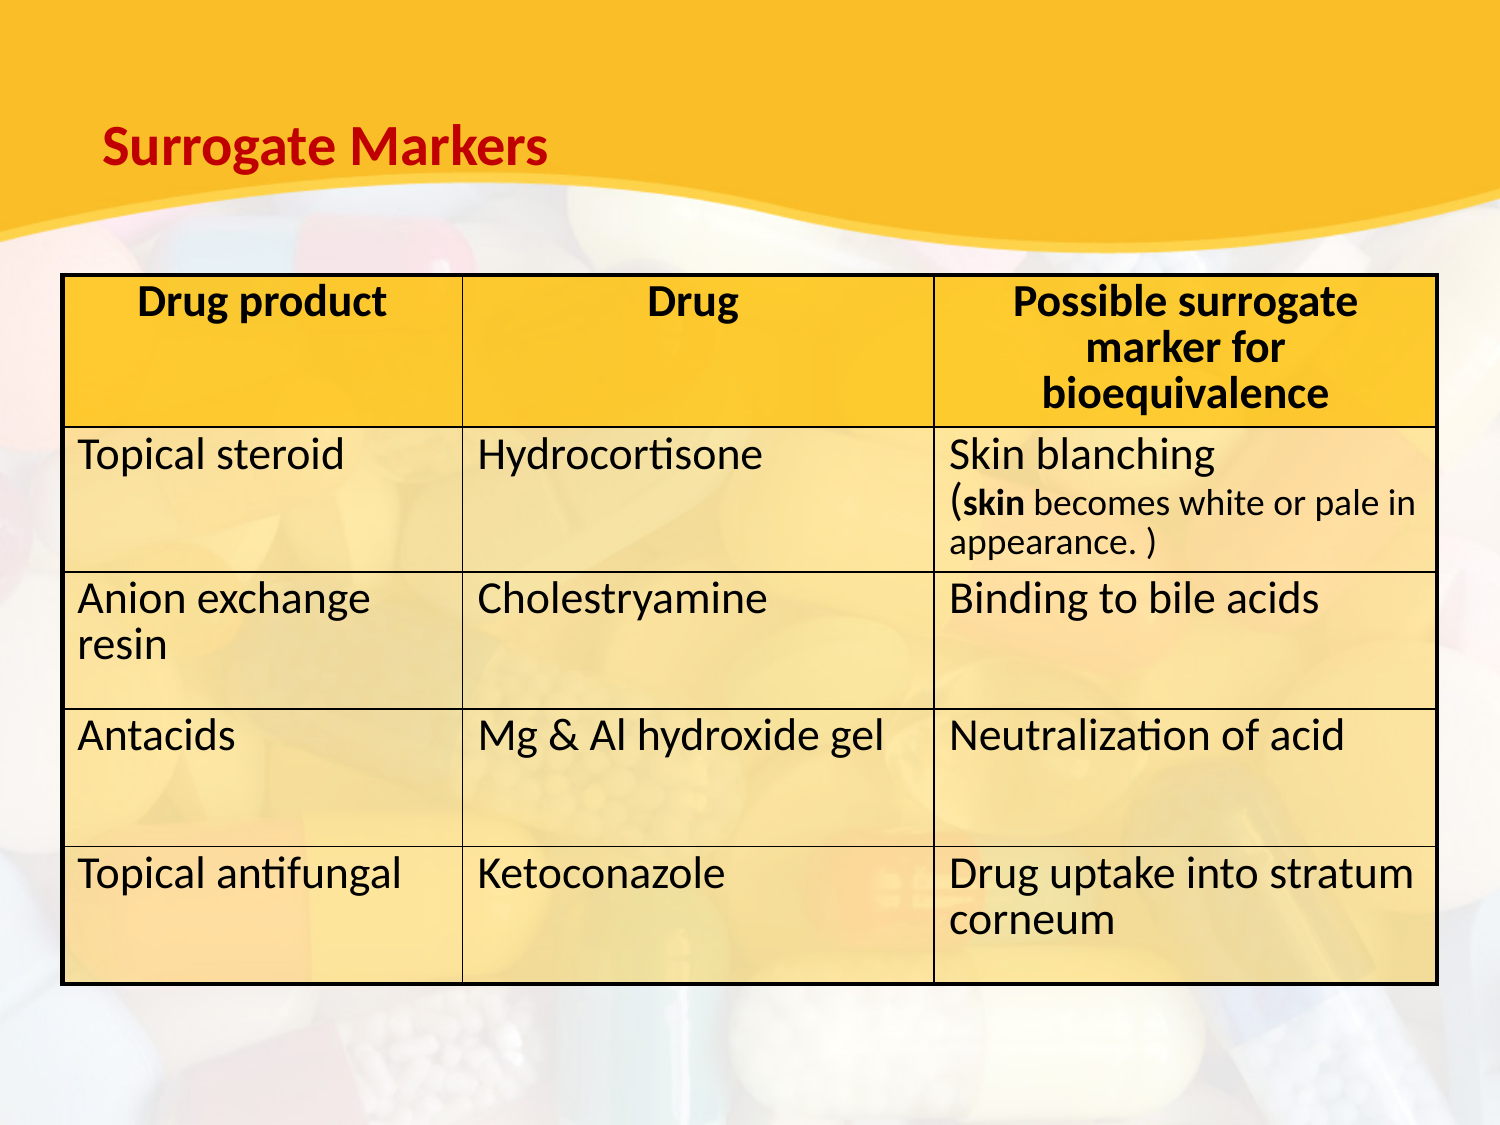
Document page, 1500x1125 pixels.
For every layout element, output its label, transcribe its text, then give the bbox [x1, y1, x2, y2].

picture [0, 0, 1500, 1125]
table_cell Drug uptake into stratum corneum [935, 847, 1435, 982]
table_cell Topical steroid [65, 428, 462, 571]
table_cell Neutralization of acid [935, 710, 1435, 846]
table_cell Binding to bile acids [935, 573, 1435, 708]
table_cell Hydrocortisone [463, 428, 933, 571]
table_cell Cholestryamine [463, 573, 933, 708]
table_cell Topical antifungal [65, 847, 462, 982]
table_cell Mg & Al hydroxide gel [463, 710, 933, 846]
table_cell Anion exchange resin [65, 573, 462, 708]
table_header Possible surrogate marker for bioequivalence [935, 277, 1435, 426]
table_header Drug [463, 277, 933, 426]
table_header Drug product [65, 277, 462, 426]
table_cell Skin blanching (skin becomes white or pale in appearance. ) [935, 428, 1435, 571]
table_cell Antacids [65, 710, 462, 846]
text_box Surrogate Markers [87, 99, 725, 185]
table_cell Ketoconazole [463, 847, 933, 982]
